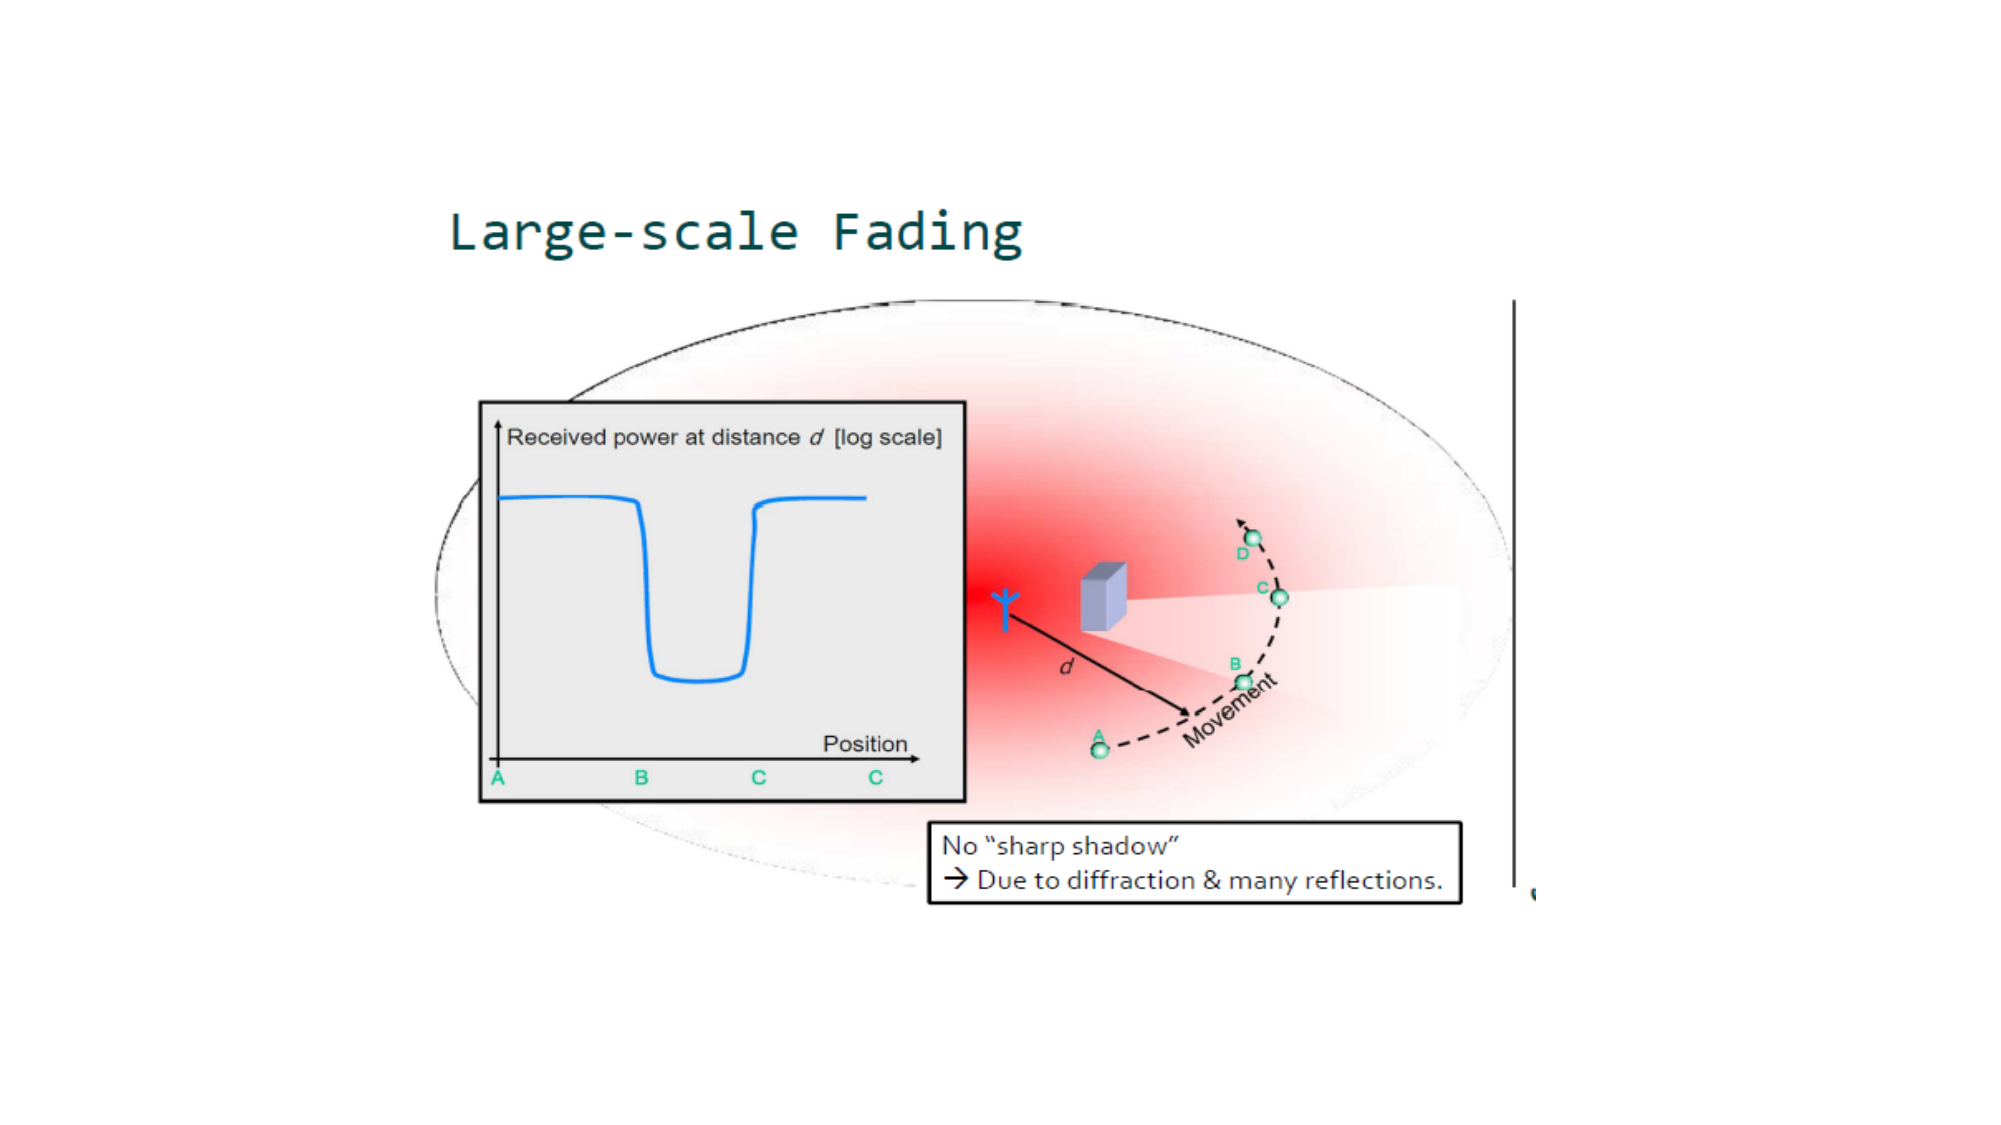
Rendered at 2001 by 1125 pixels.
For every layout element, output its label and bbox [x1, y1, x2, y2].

picture [402, 178, 1536, 947]
